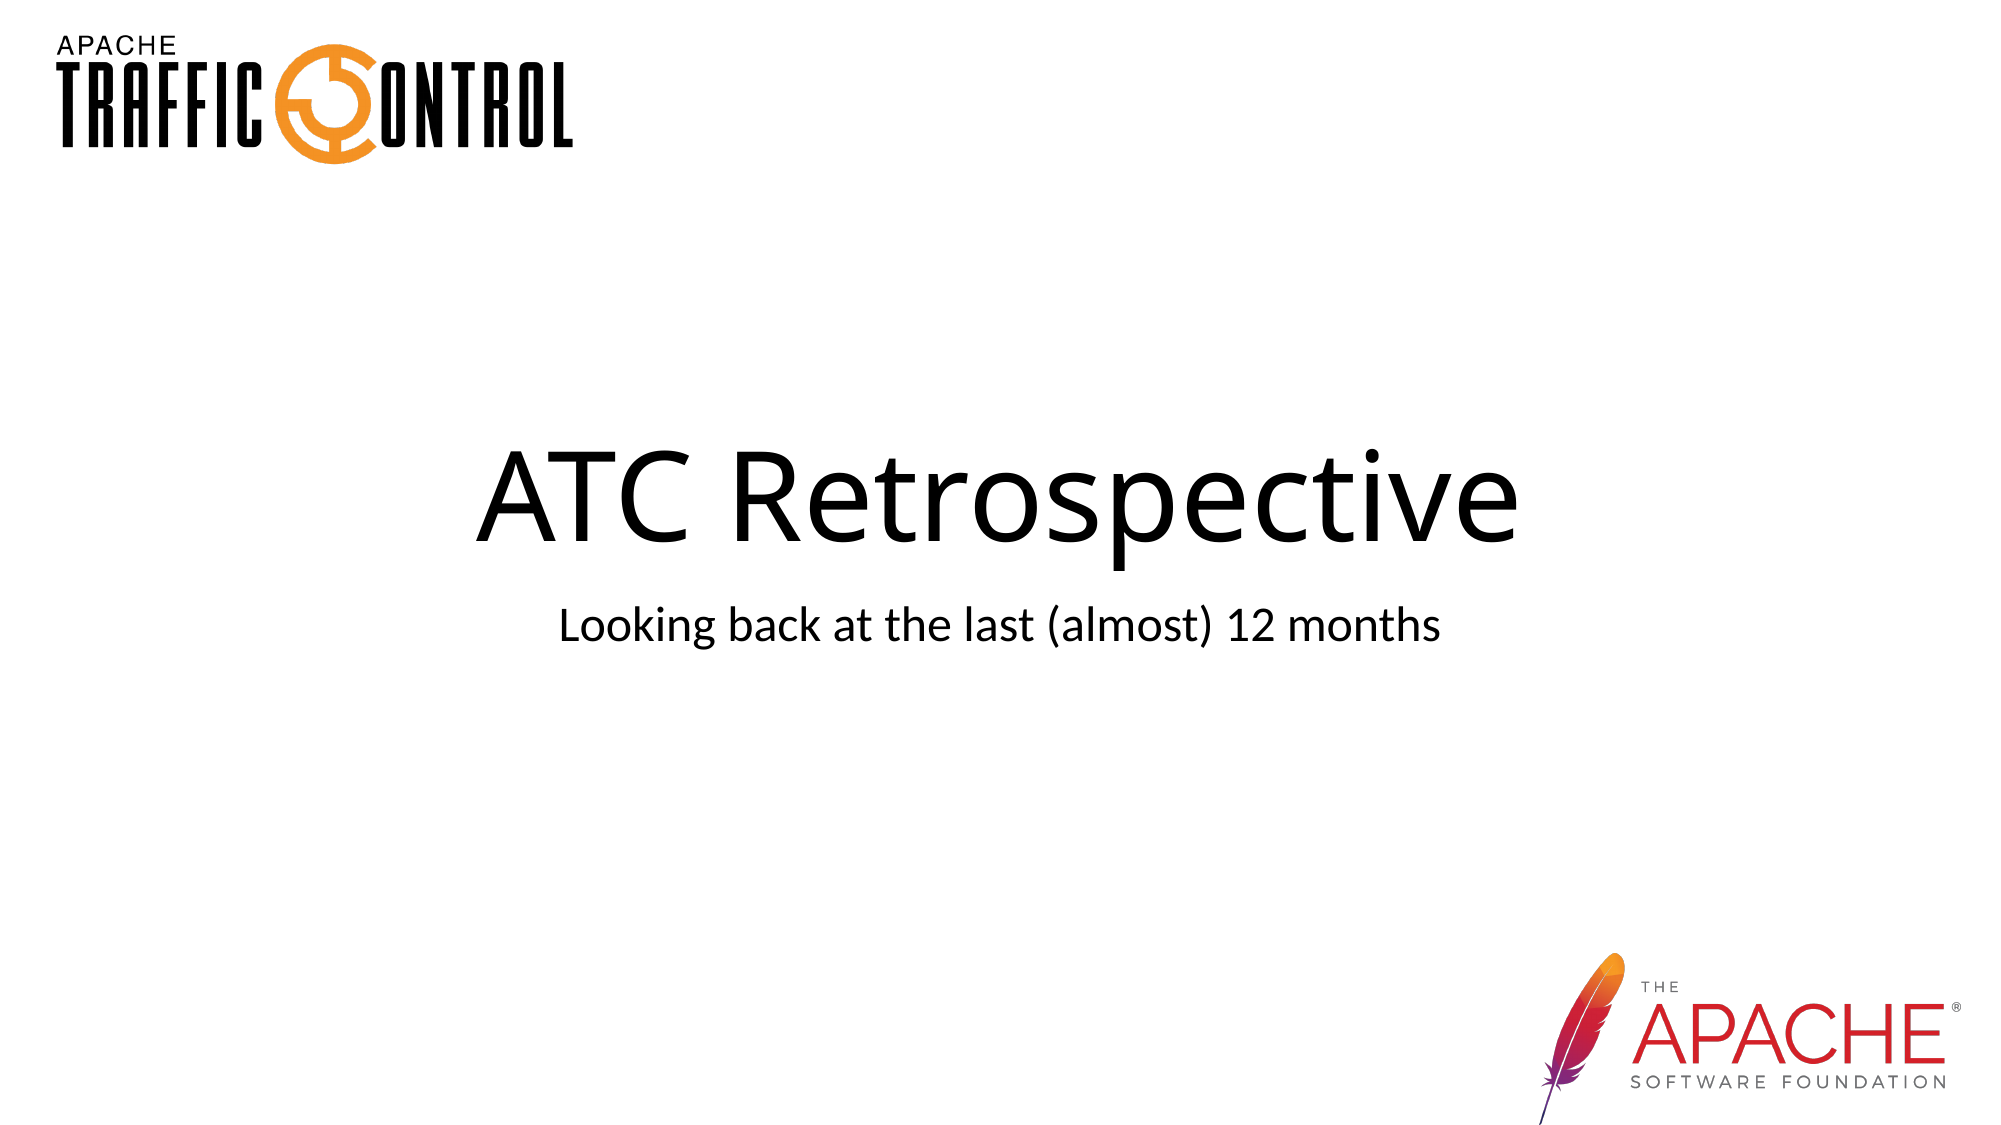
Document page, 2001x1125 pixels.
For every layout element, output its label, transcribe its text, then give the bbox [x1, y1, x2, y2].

title ATC Retrospective [249, 184, 1750, 576]
subtitle Looking back at the last (almost) 12 months [249, 590, 1750, 863]
picture [50, 30, 579, 169]
picture [1539, 953, 1961, 1125]
